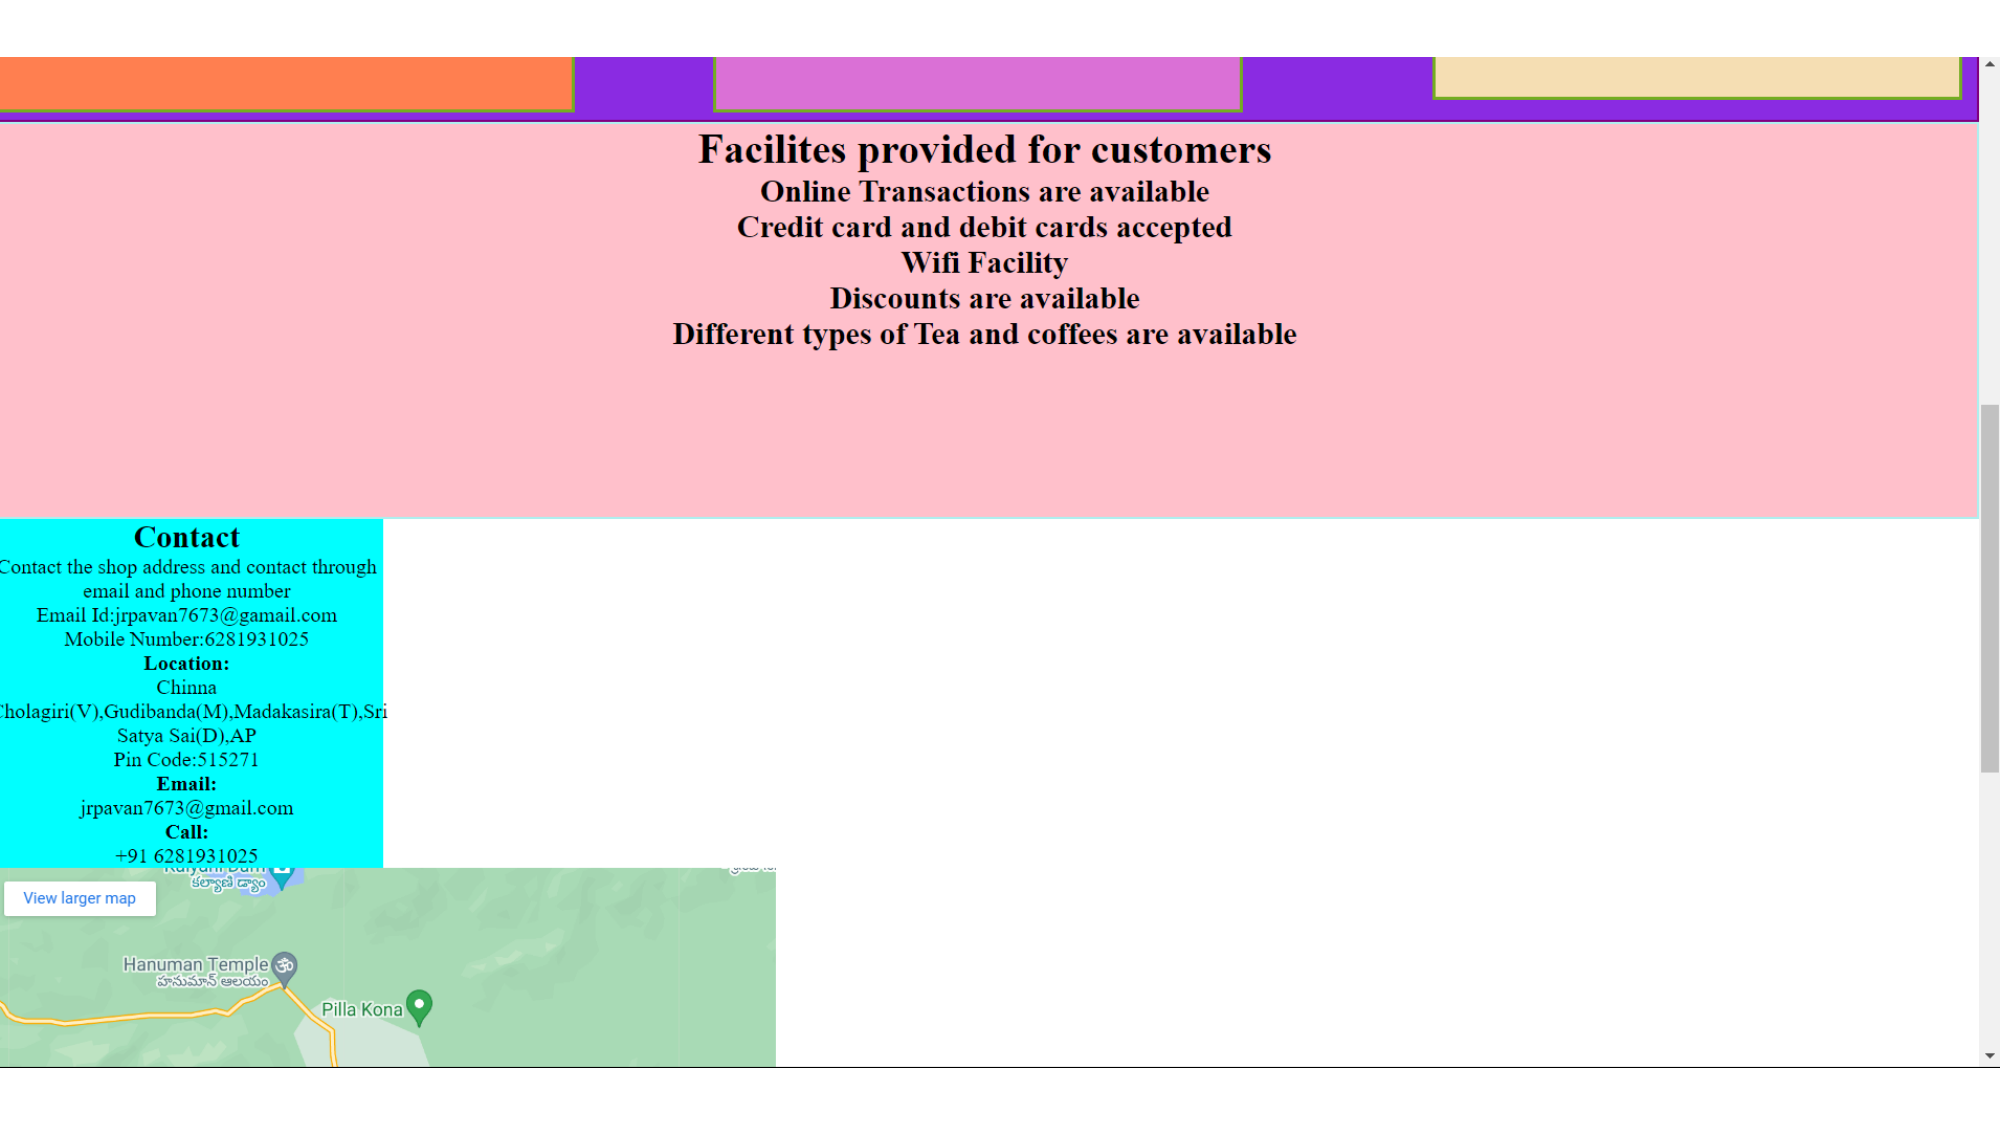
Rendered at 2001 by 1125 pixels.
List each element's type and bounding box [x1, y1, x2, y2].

picture [0, 57, 2000, 1068]
